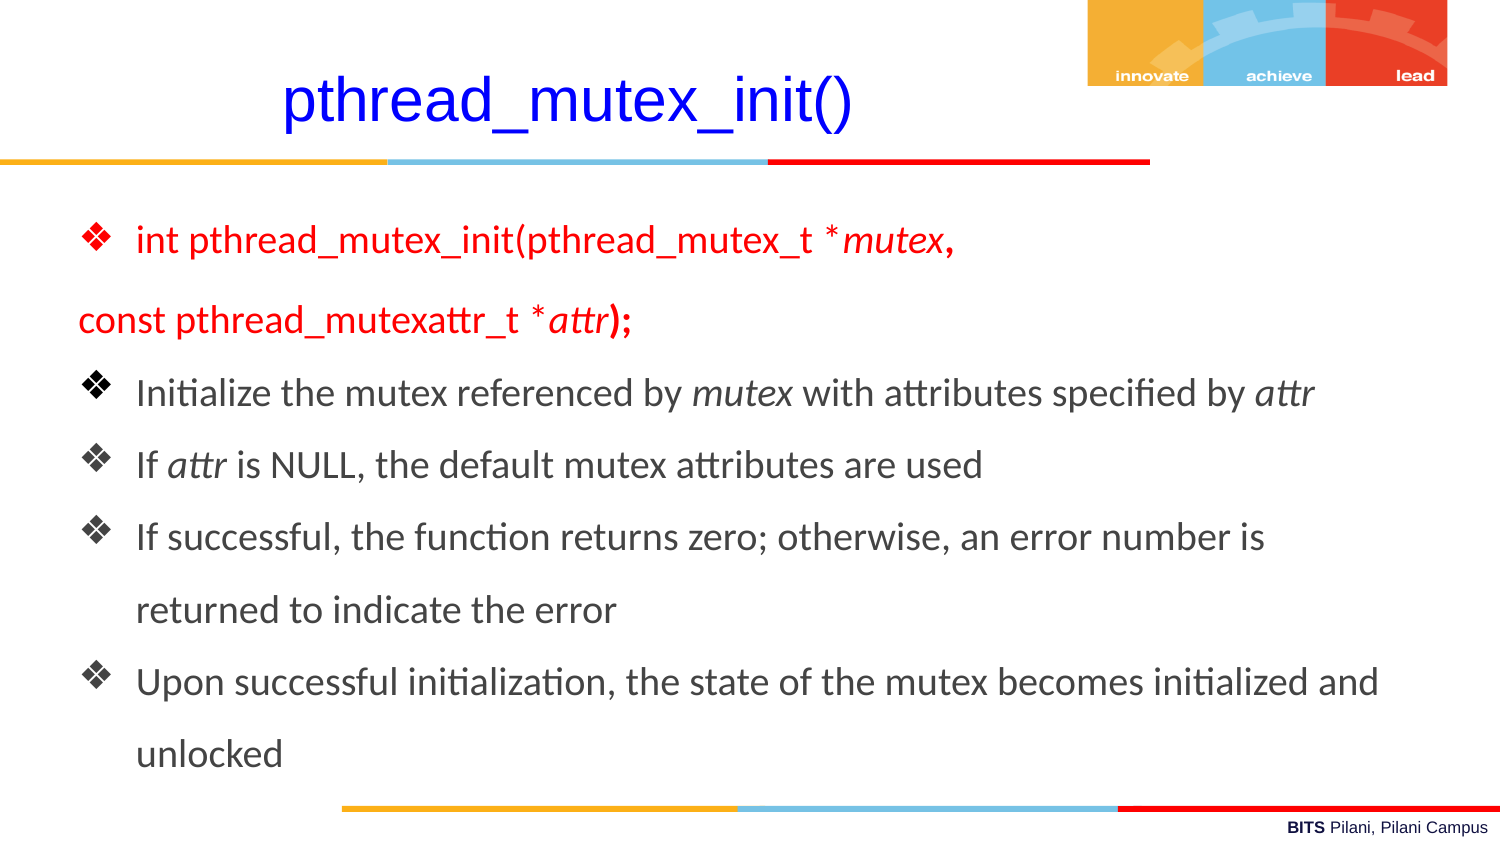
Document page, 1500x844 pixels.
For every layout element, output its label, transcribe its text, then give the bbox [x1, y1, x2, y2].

list pthread_mutex_init() [50, 18, 1088, 160]
list int pthread_mutex_init(pthread_mutex_t *mutex, const pthread_mutexattr_t *attr); Initialize the mutex referenced by mutex with attributes specified by attr If attr is NULL, the default mutex attributes are used If successful, the function returns zero; otherwise, an error number is returned to indicate the error Upon successful initialization, the state of the mutex becomes initialized and unlocked [50, 183, 1423, 789]
picture [1087, 0, 1448, 86]
